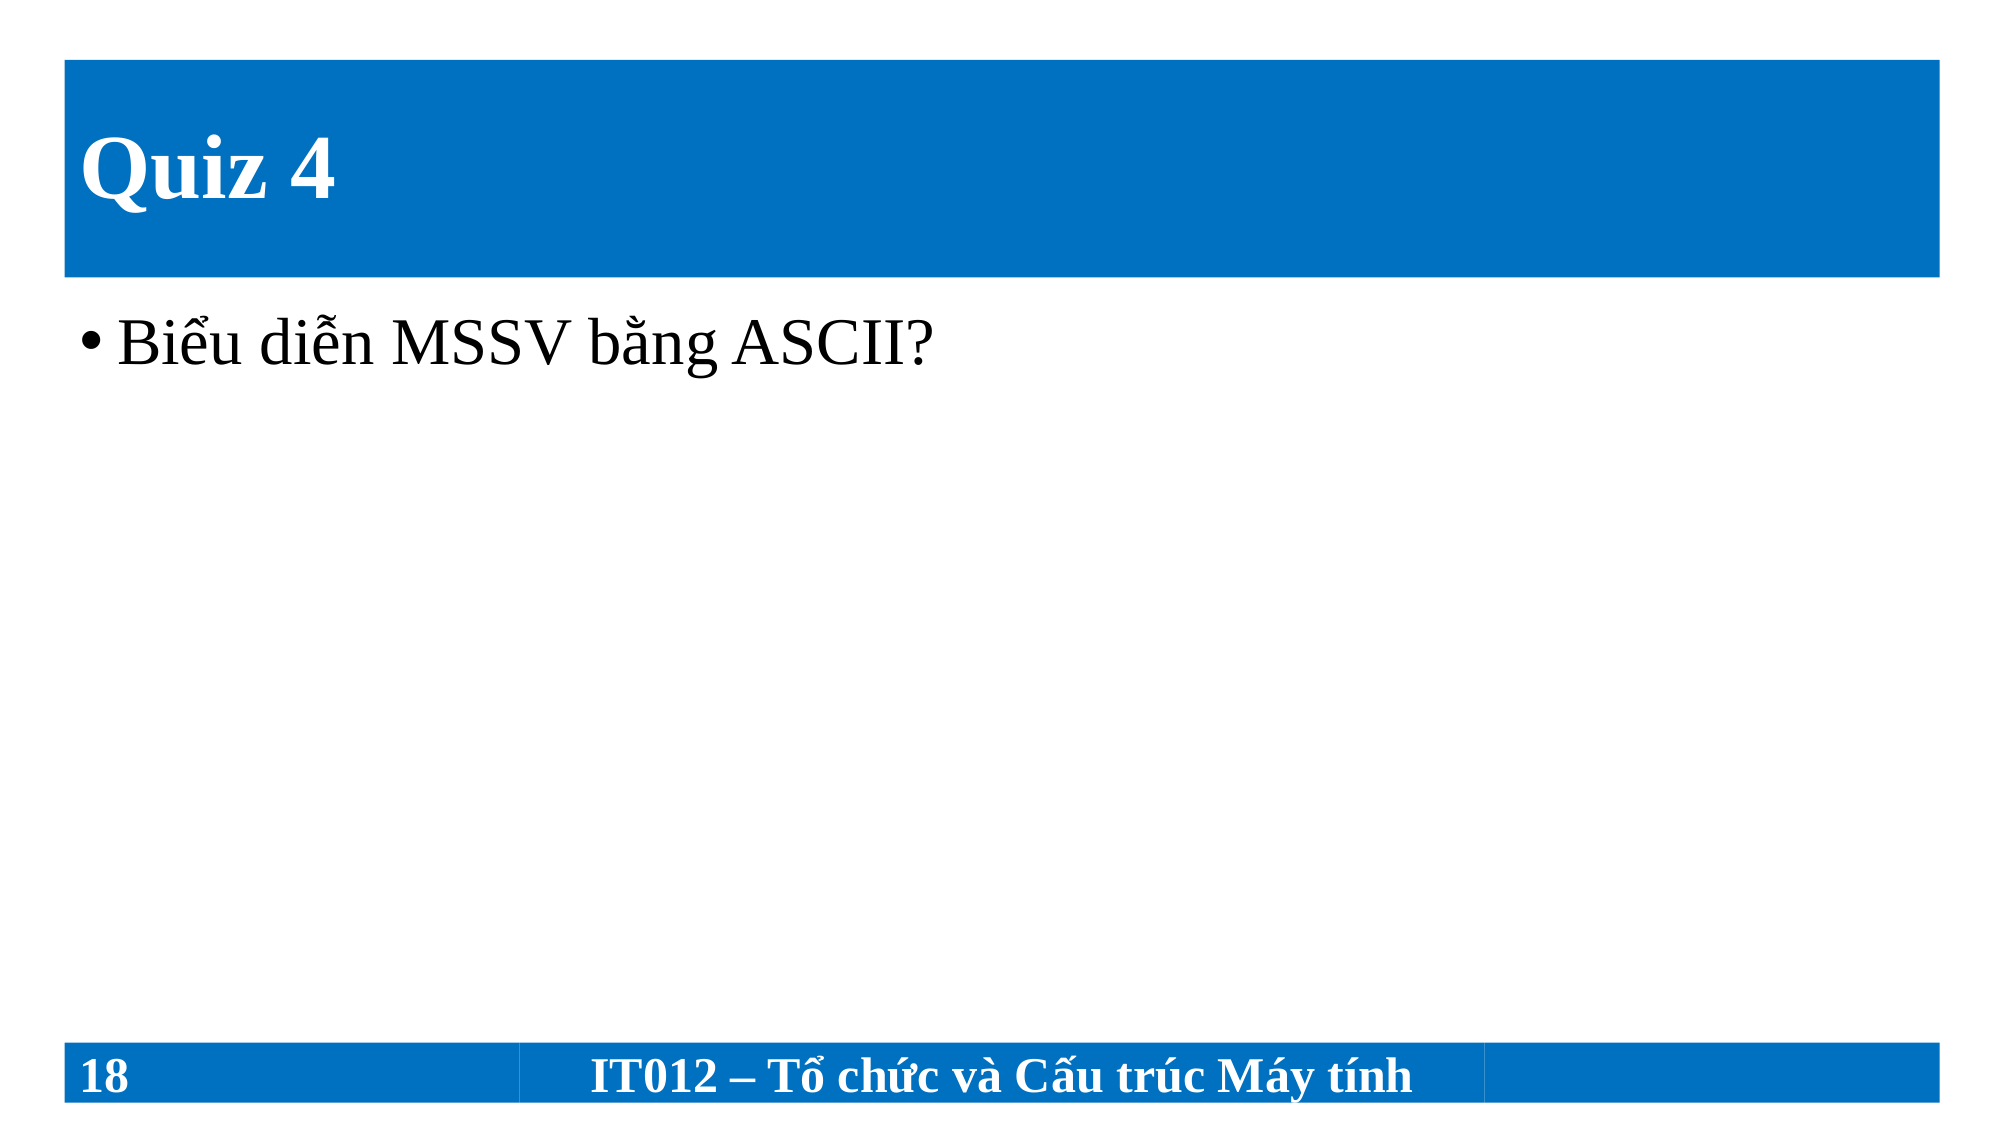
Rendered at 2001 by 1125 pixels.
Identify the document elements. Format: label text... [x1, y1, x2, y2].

title Quiz 4 [64, 59, 1940, 278]
slide_number ‹#› [64, 1042, 520, 1103]
list Biểu diễn MSSV bằng ASCII? [64, 299, 1940, 1014]
